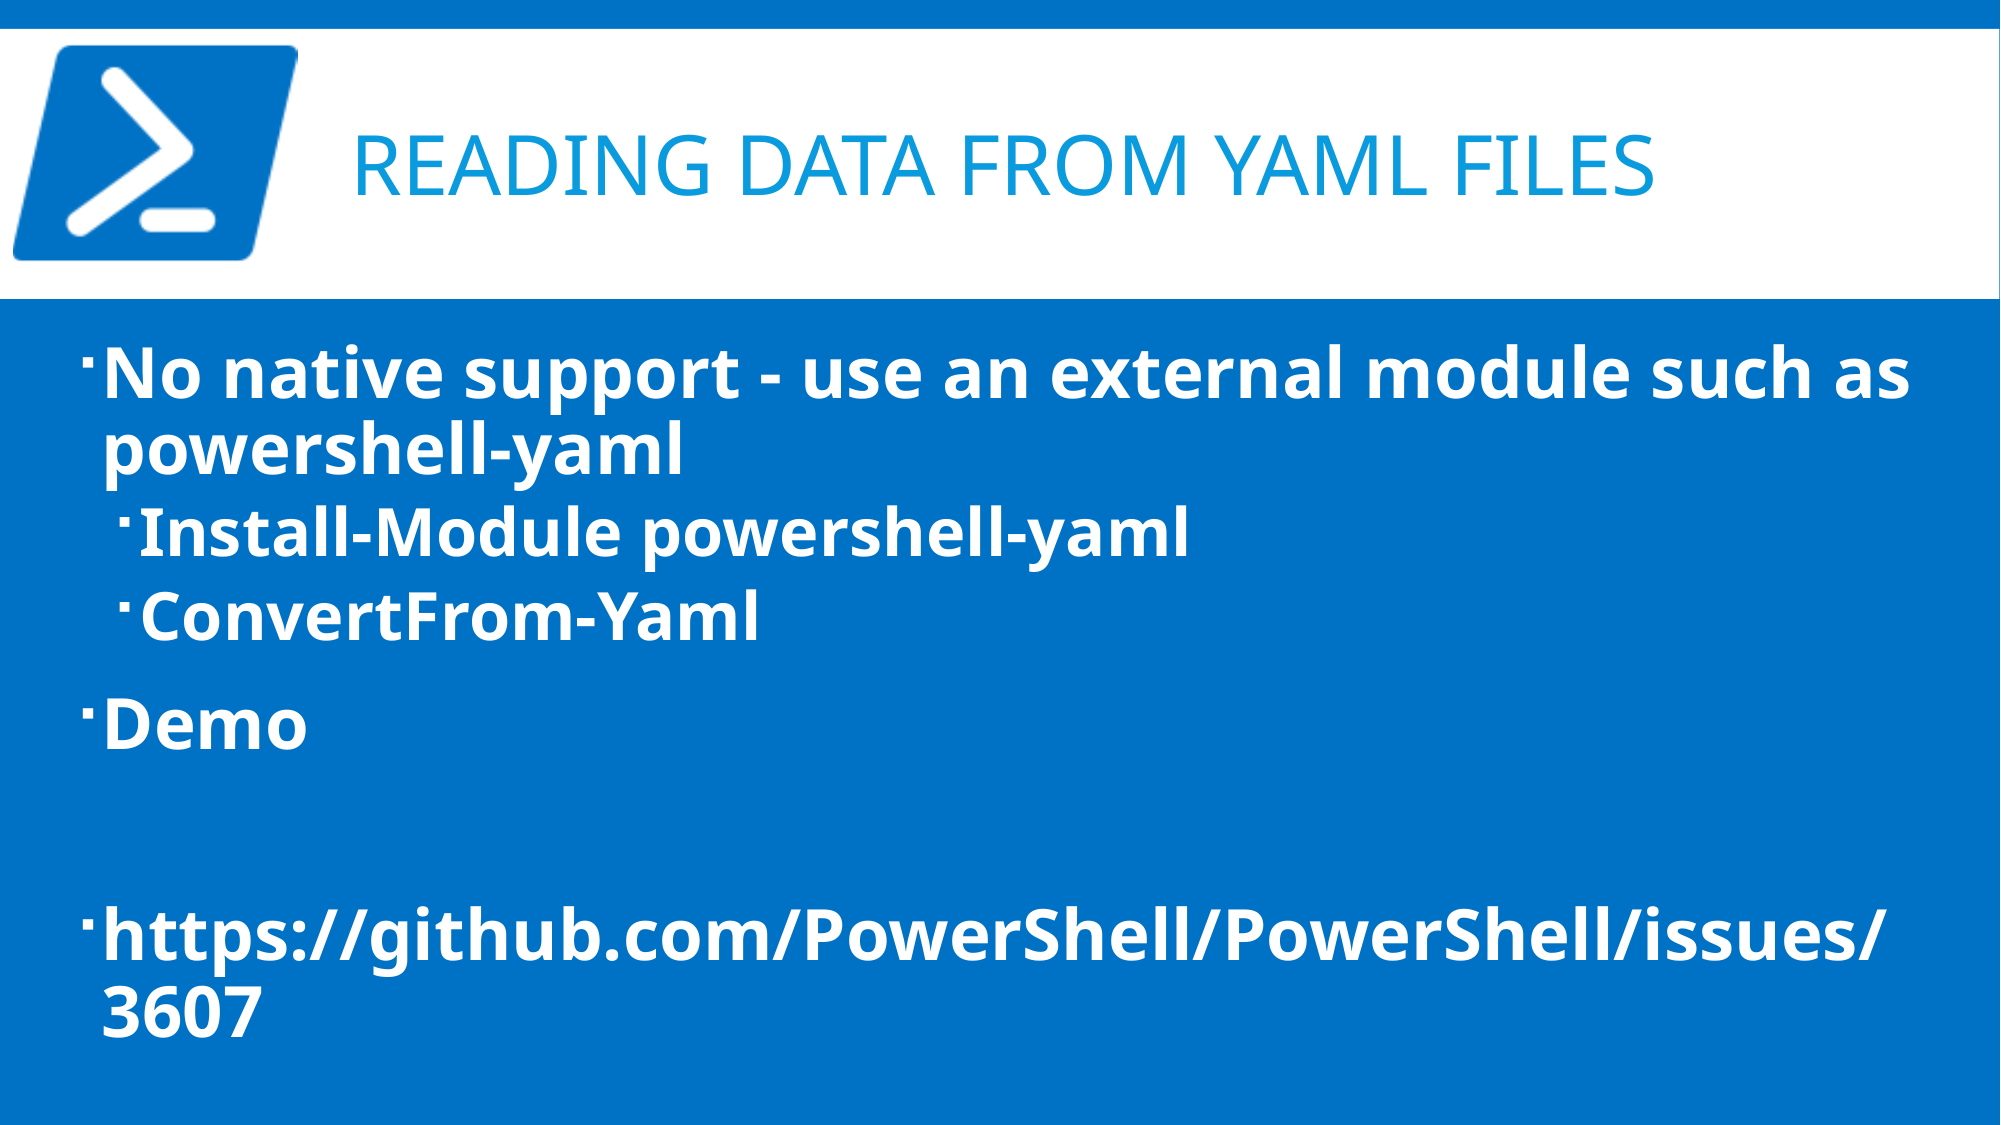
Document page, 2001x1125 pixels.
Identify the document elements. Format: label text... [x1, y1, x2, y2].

title reading data from YAML files [335, 46, 1803, 295]
picture [13, 9, 298, 295]
list No native support - use an external module such as powershell-yaml Install-Module powershell-yaml ConvertFrom-Yaml Demo https://github.com/PowerShell/PowerShell/issues/3607 [56, 329, 1957, 1066]
